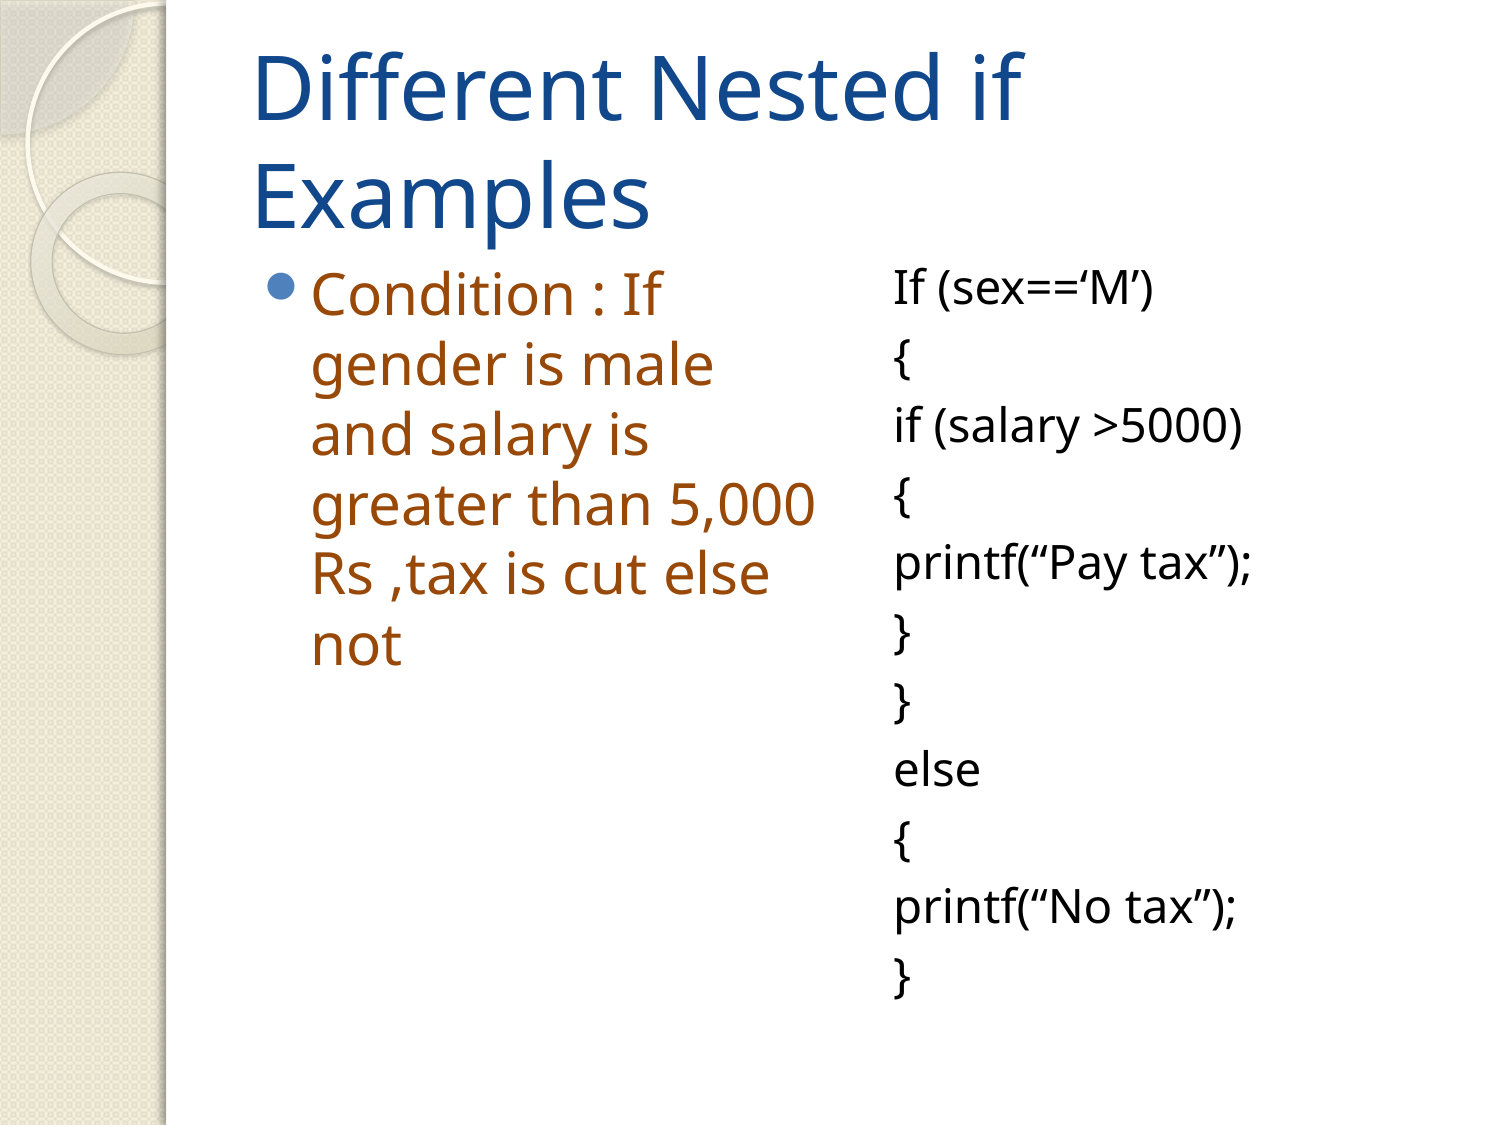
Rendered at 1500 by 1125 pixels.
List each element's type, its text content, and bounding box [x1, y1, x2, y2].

title Different Nested if Examples [235, 45, 1466, 233]
list If (sex==‘M’) { if (salary >5000) { printf(“Pay tax”); } } else { printf(“No tax”); } [865, 249, 1466, 1015]
list Condition : If gender is male and salary is greater than 5,000 Rs ,tax is cut else not [235, 249, 836, 1015]
